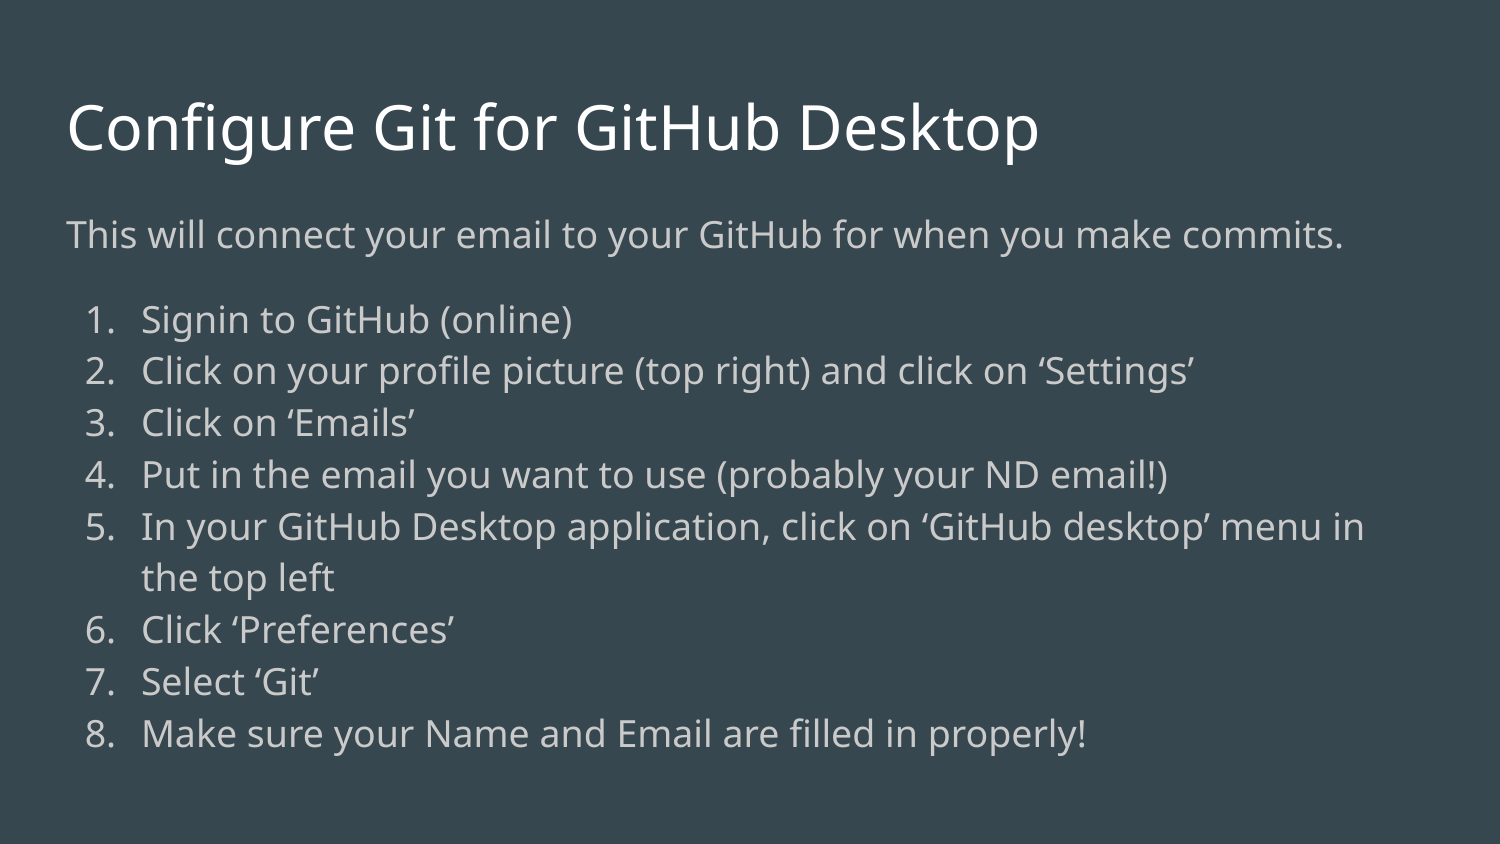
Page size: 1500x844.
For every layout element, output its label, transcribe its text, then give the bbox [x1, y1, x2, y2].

list This will connect your email to your GitHub for when you make commits. Signin to GitHub (online) Click on your profile picture (top right) and click on ‘Settings’ Click on ‘Emails’ Put in the email you want to use (probably your ND email!) In your GitHub Desktop application, click on ‘GitHub desktop’ menu in the top left Click ‘Preferences’ Select ‘Git’ Make sure your Name and Email are filled in properly! [51, 189, 1449, 750]
title Configure Git for GitHub Desktop [51, 72, 1449, 167]
